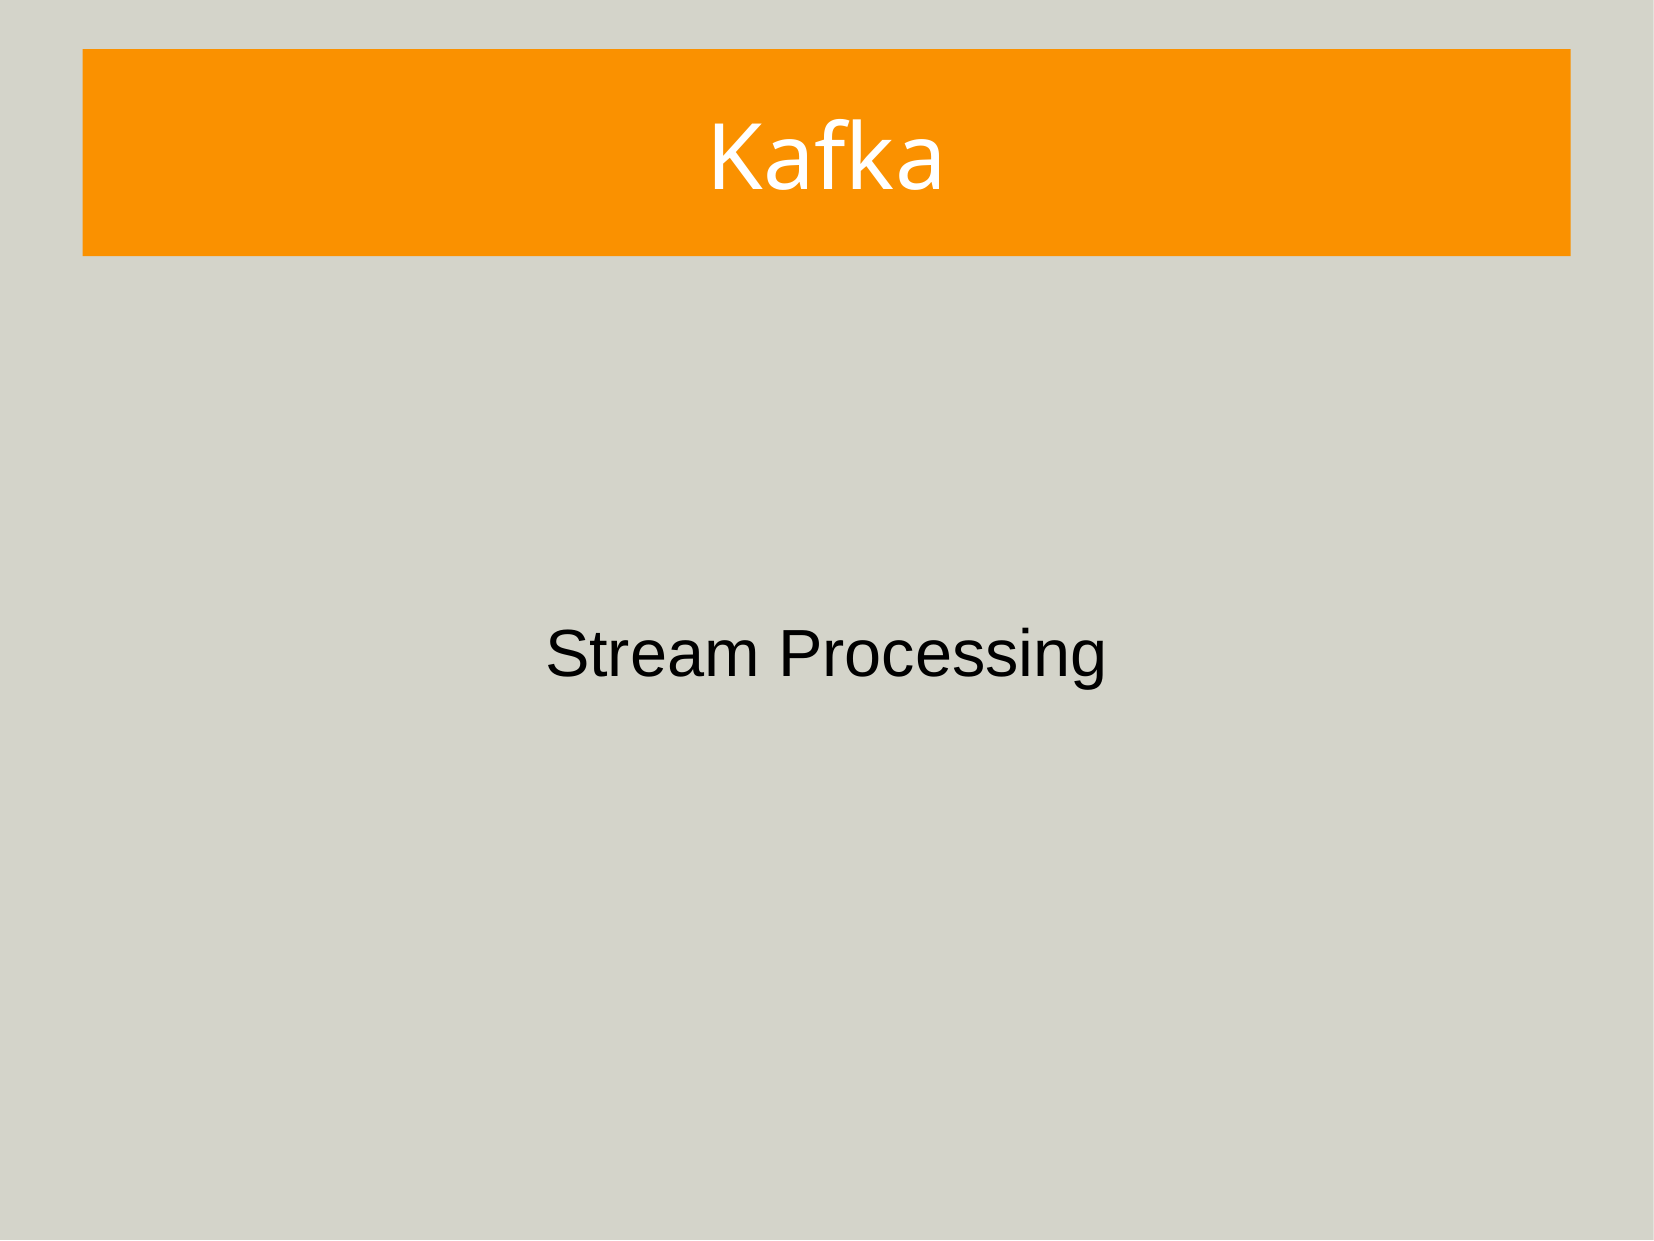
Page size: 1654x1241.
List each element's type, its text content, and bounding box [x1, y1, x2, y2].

text_box Kafka [82, 49, 1571, 257]
text_box Stream Processing [82, 289, 1571, 1010]
